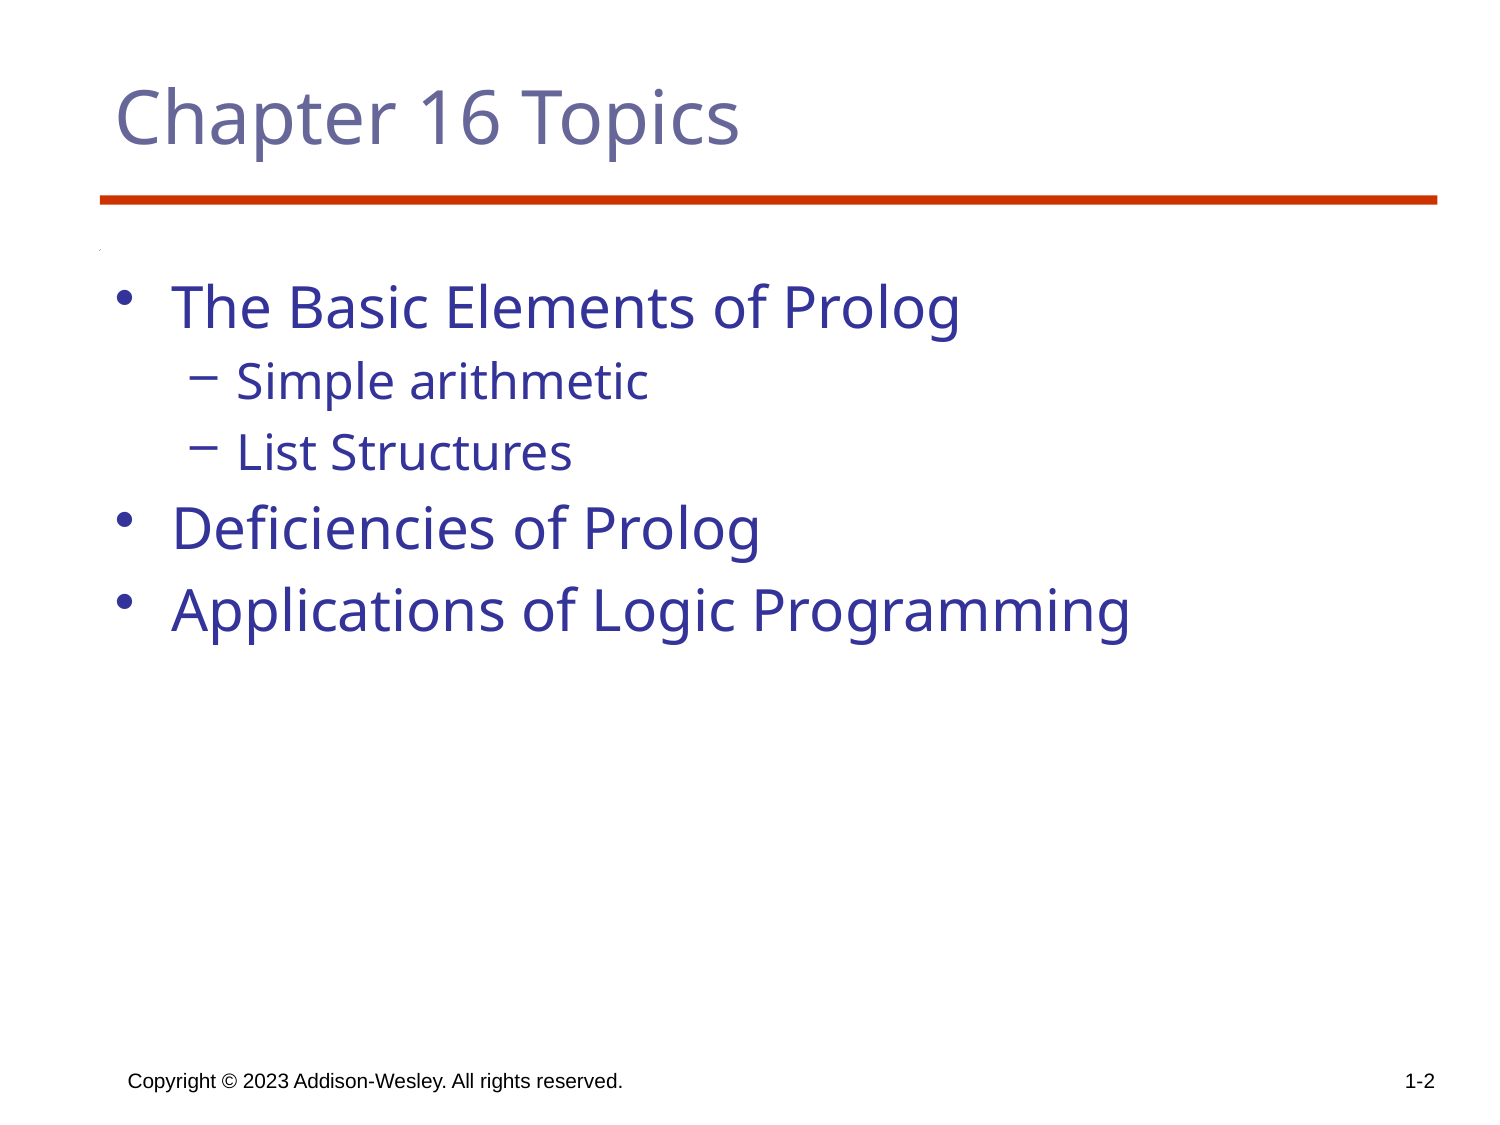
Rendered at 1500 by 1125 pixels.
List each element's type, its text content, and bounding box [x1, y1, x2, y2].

list The Basic Elements of Prolog Simple arithmetic List Structures Deficiencies of Prolog Applications of Logic Programming [99, 262, 1438, 1013]
title Chapter 16 Topics [99, 62, 1438, 250]
footer Copyright © 2023 Addison-Wesley. All rights reserved. [112, 1024, 913, 1101]
slide_number 1-2 [1137, 1024, 1451, 1101]
